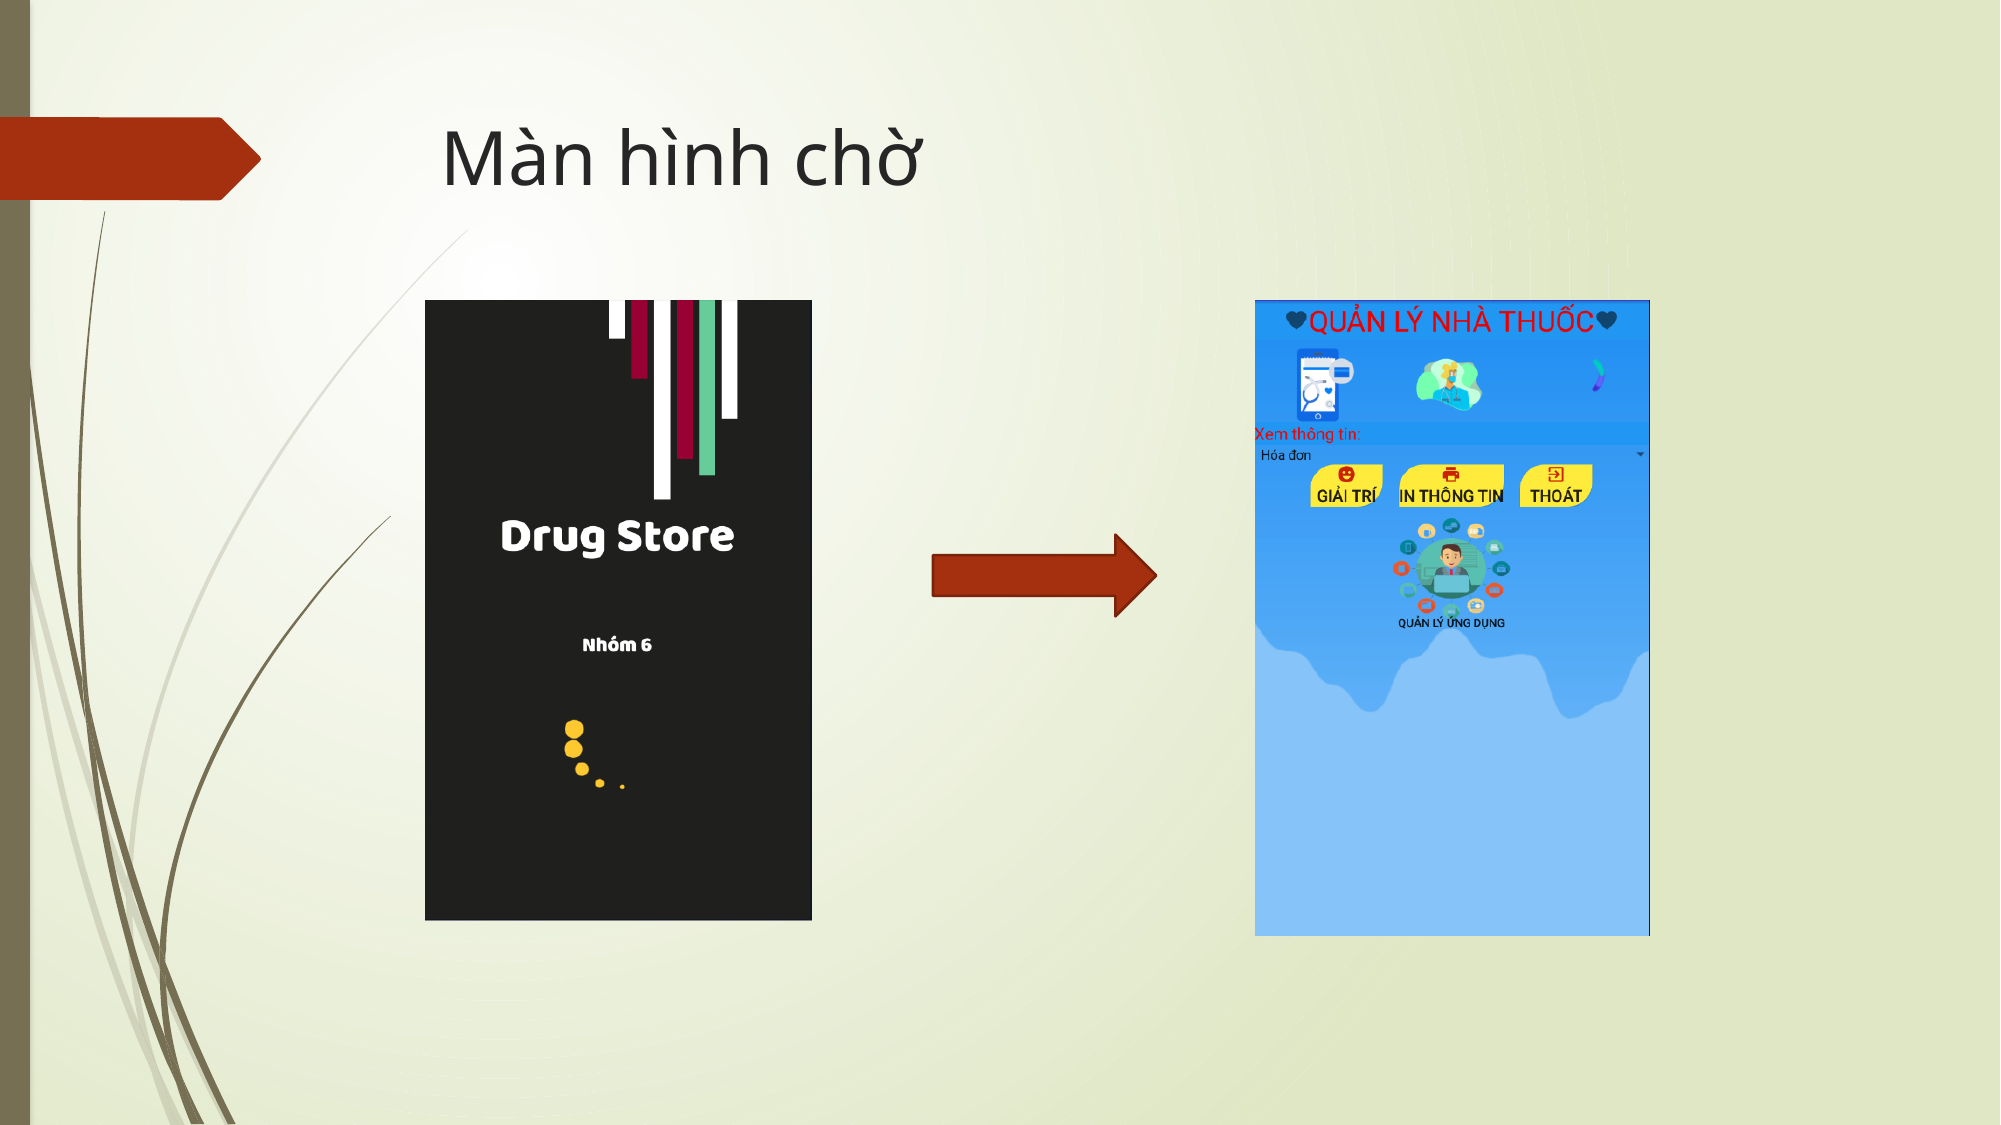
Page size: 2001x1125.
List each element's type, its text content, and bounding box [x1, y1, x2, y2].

title Màn hình chờ [425, 102, 1888, 313]
text_box [931, 533, 1158, 618]
picture [1255, 300, 1651, 936]
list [425, 300, 812, 921]
